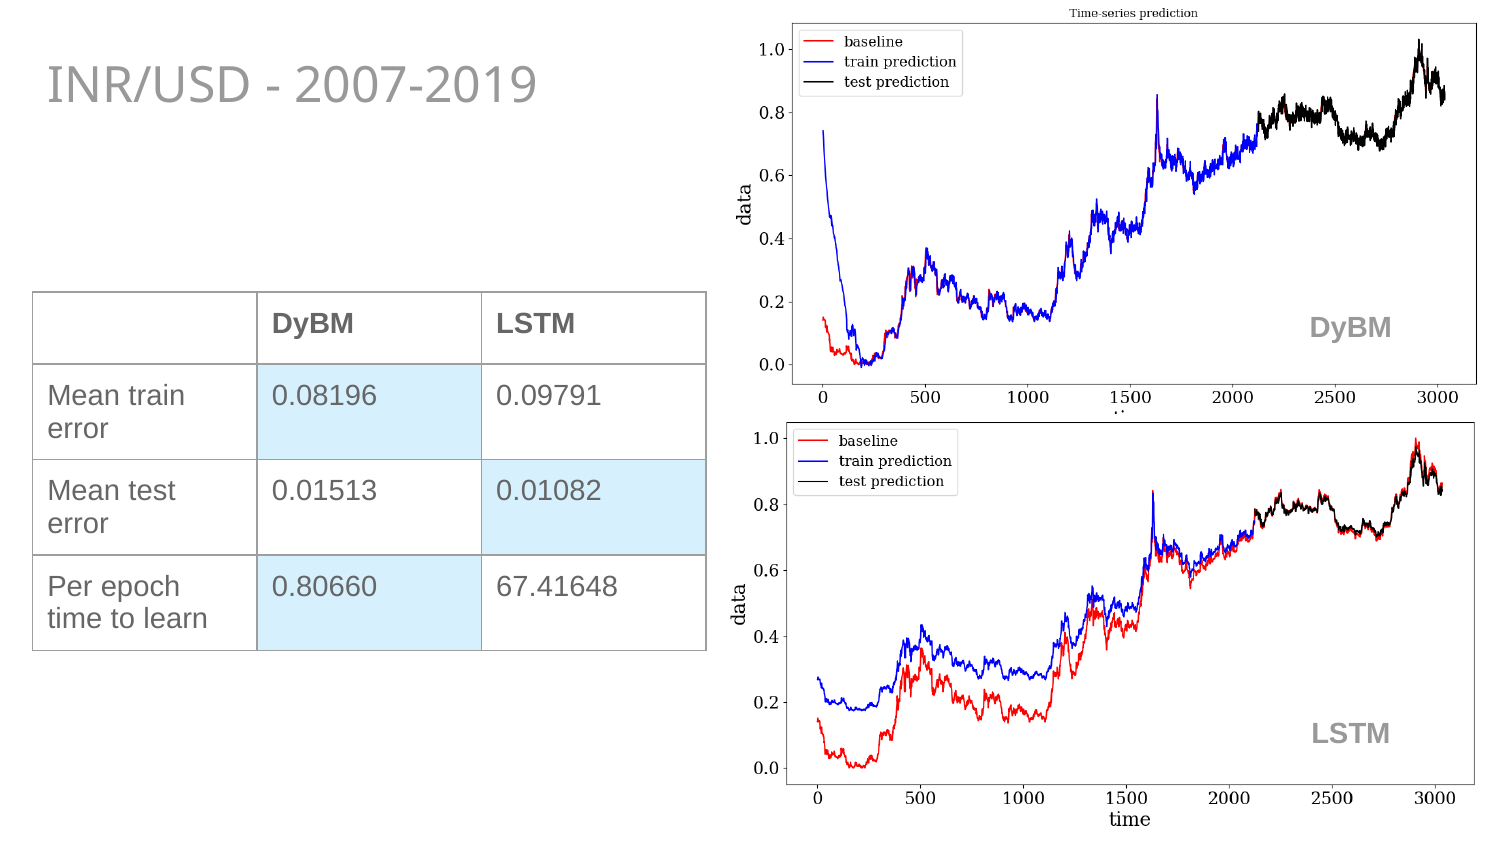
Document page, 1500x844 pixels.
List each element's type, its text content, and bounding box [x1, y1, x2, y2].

table_cell Mean train error [33, 365, 256, 459]
table_cell 0.01082 [482, 460, 705, 554]
table_header LSTM [482, 293, 705, 363]
table_header [33, 293, 256, 363]
title INR/USD - 2007-2019 [32, 1, 554, 128]
table_cell 0.01513 [258, 460, 481, 554]
table_cell 67.41648 [482, 556, 705, 650]
table_cell Per epoch time to learn [33, 556, 256, 650]
table_cell 0.09791 [482, 365, 705, 459]
table_cell Mean test error [33, 460, 256, 554]
table_cell 0.08196 [258, 365, 481, 459]
picture [729, 0, 1500, 414]
picture [719, 421, 1490, 836]
table_header DyBM [258, 293, 481, 363]
table_cell 0.80660 [258, 556, 481, 650]
